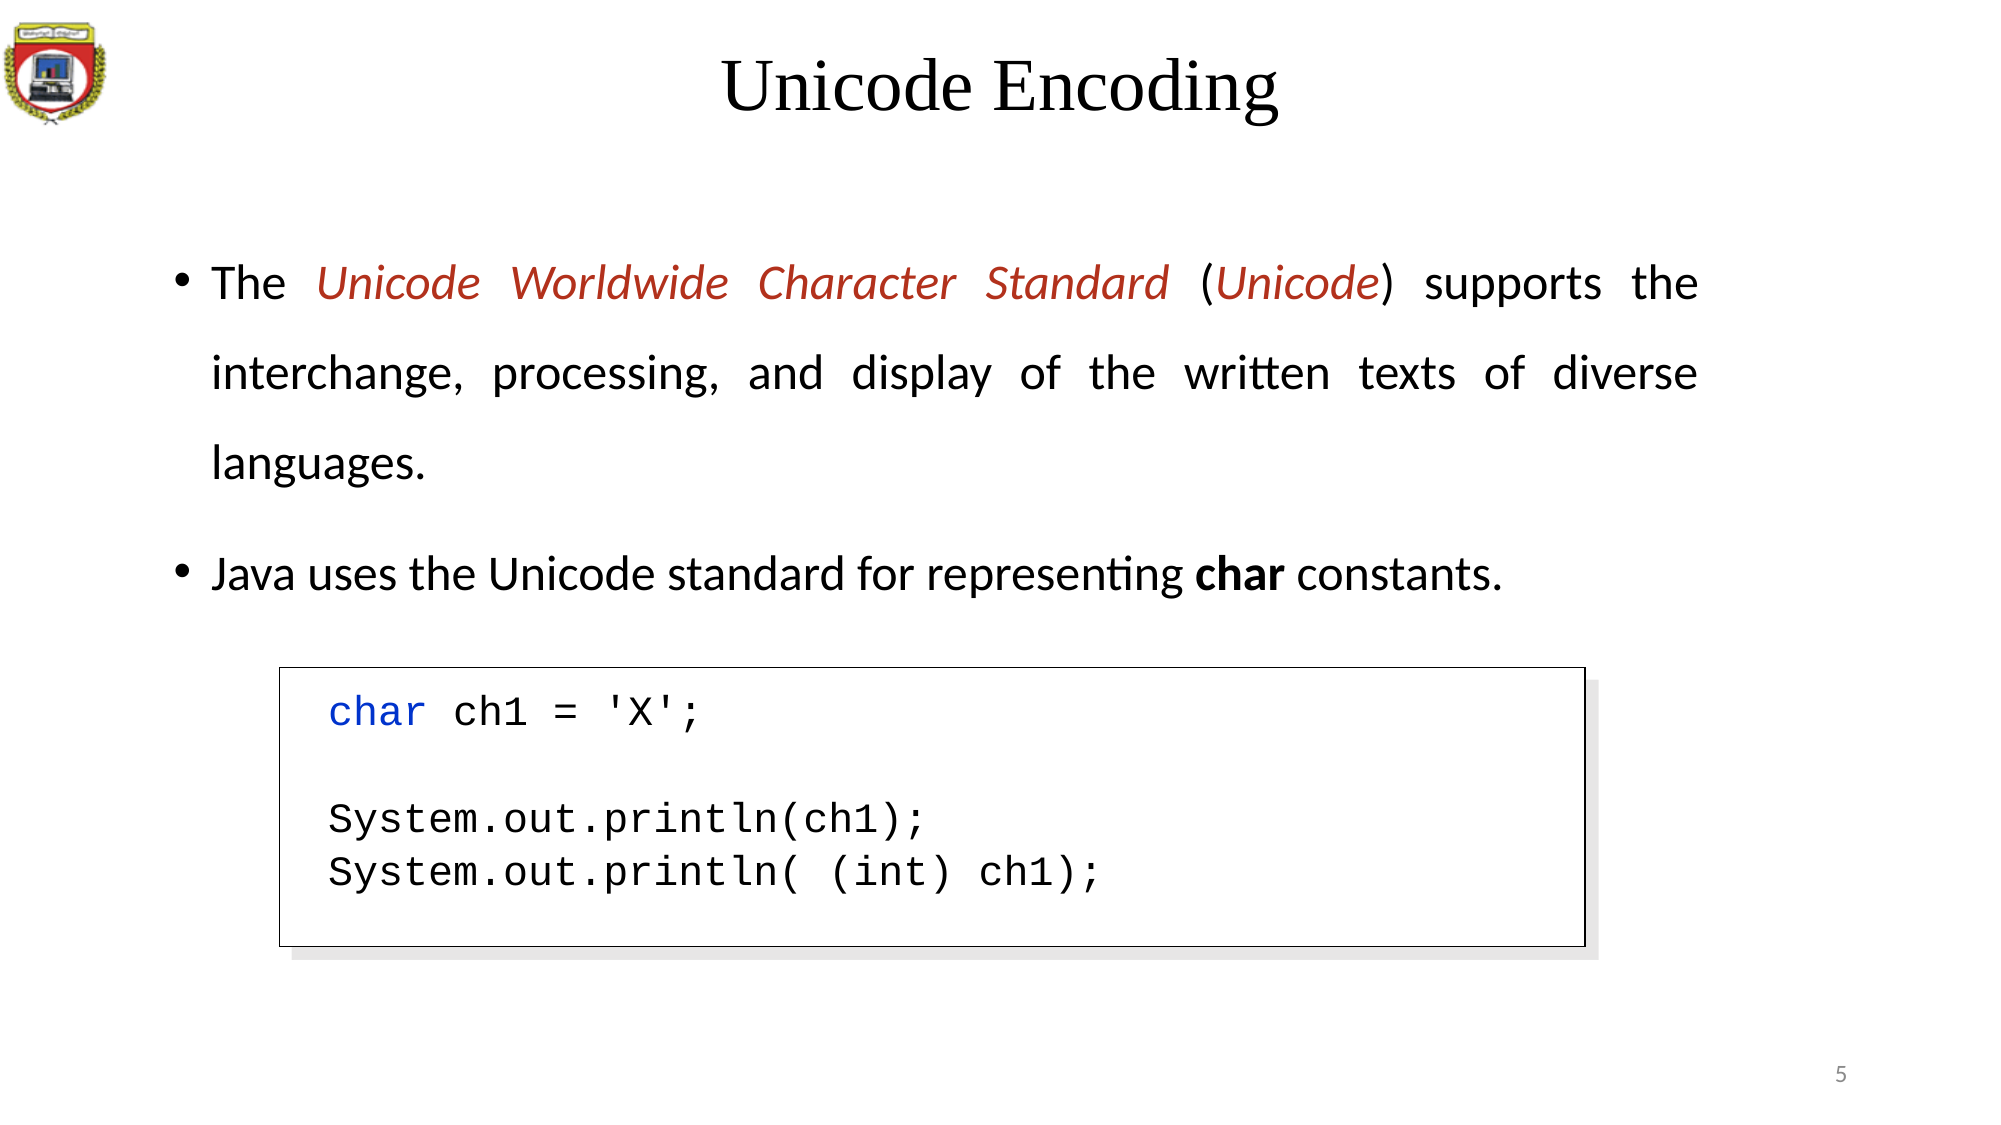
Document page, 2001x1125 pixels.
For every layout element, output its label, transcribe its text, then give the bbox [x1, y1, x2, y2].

title Unicode Encoding [362, 38, 1638, 165]
slide_number 5 [1412, 1042, 1863, 1103]
list The Unicode Worldwide Character Standard (Unicode) supports the interchange, processing, and display of the written texts of diverse languages. Java uses the Unicode standard for representing char constants. [158, 212, 1715, 1096]
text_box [279, 667, 1585, 947]
picture [0, 6, 108, 131]
